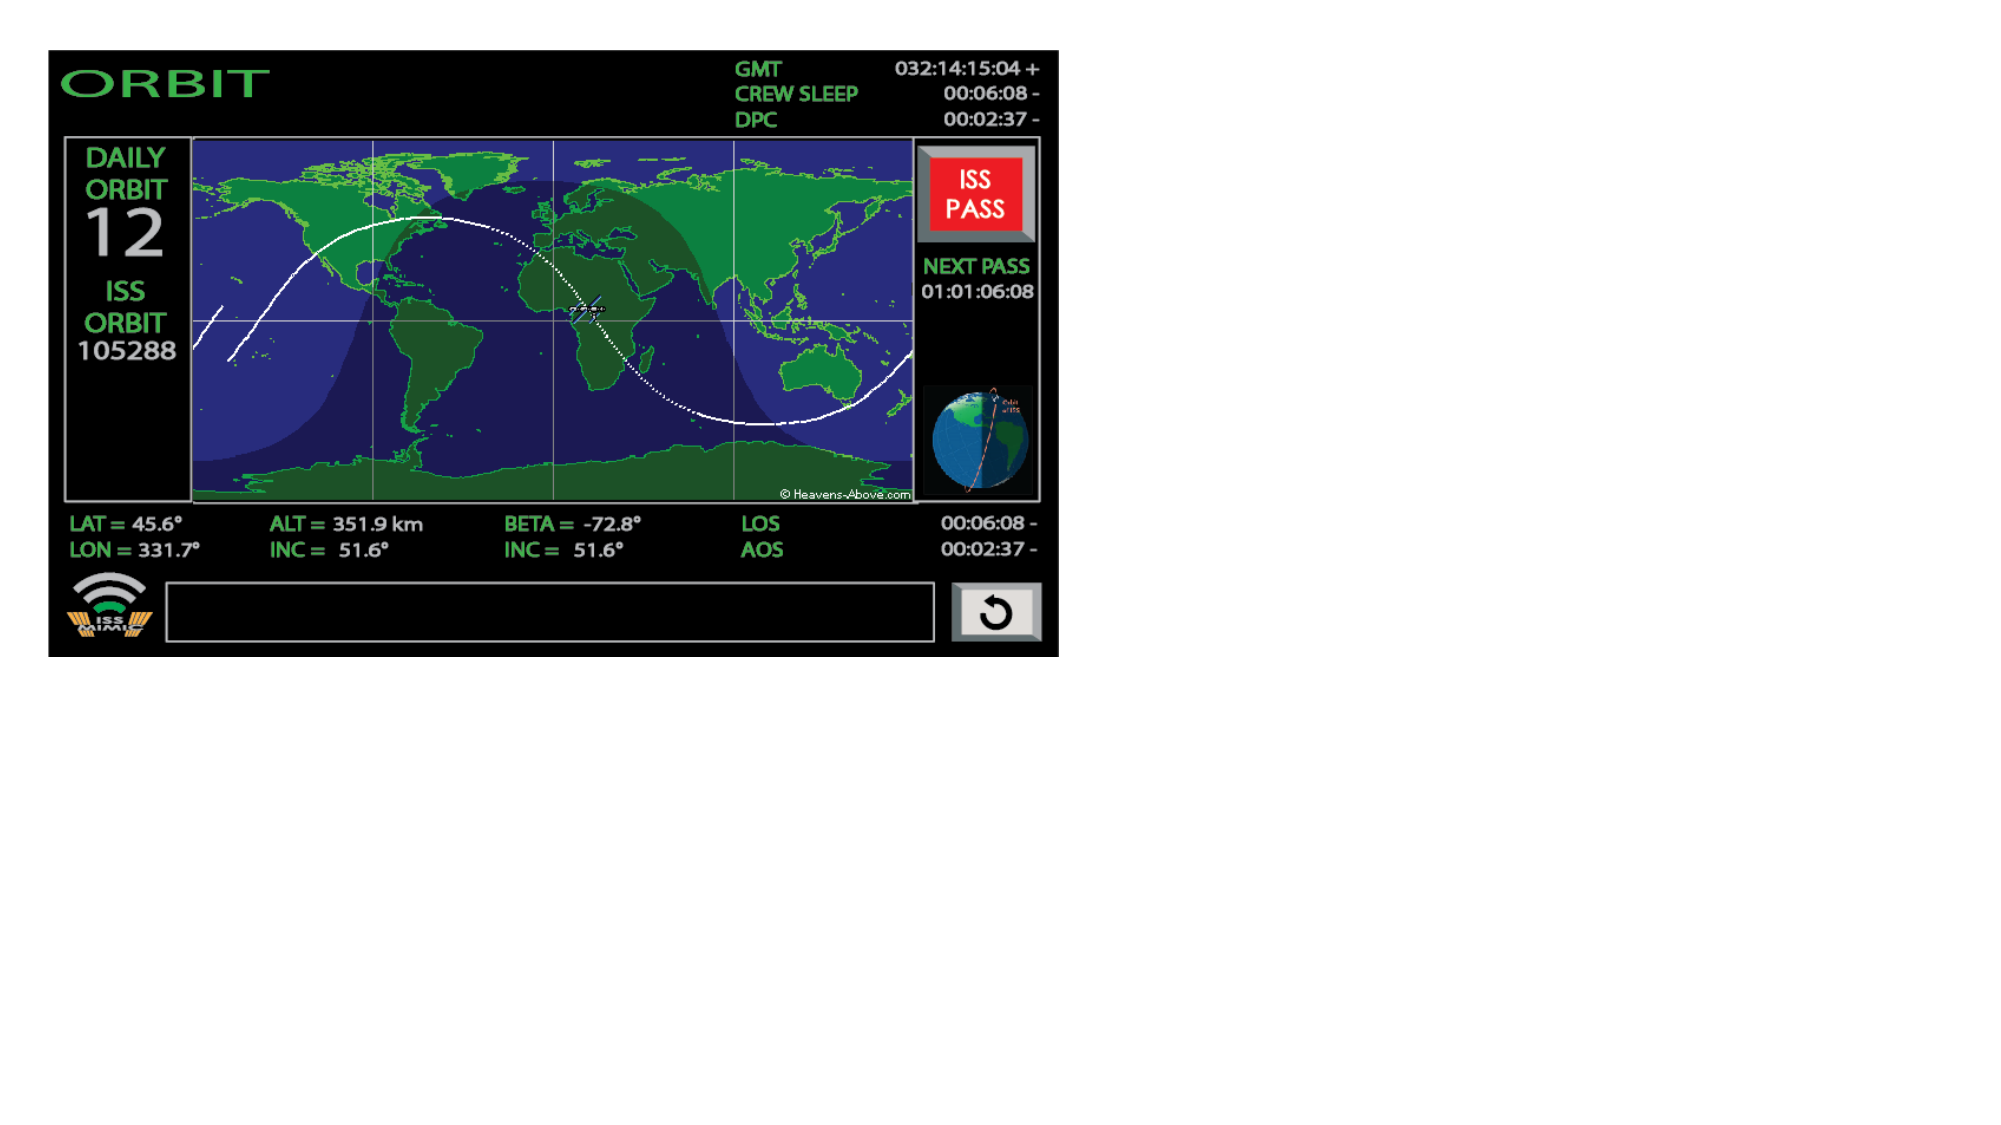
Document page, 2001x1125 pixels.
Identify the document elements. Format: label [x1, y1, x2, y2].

picture [48, 50, 1059, 657]
